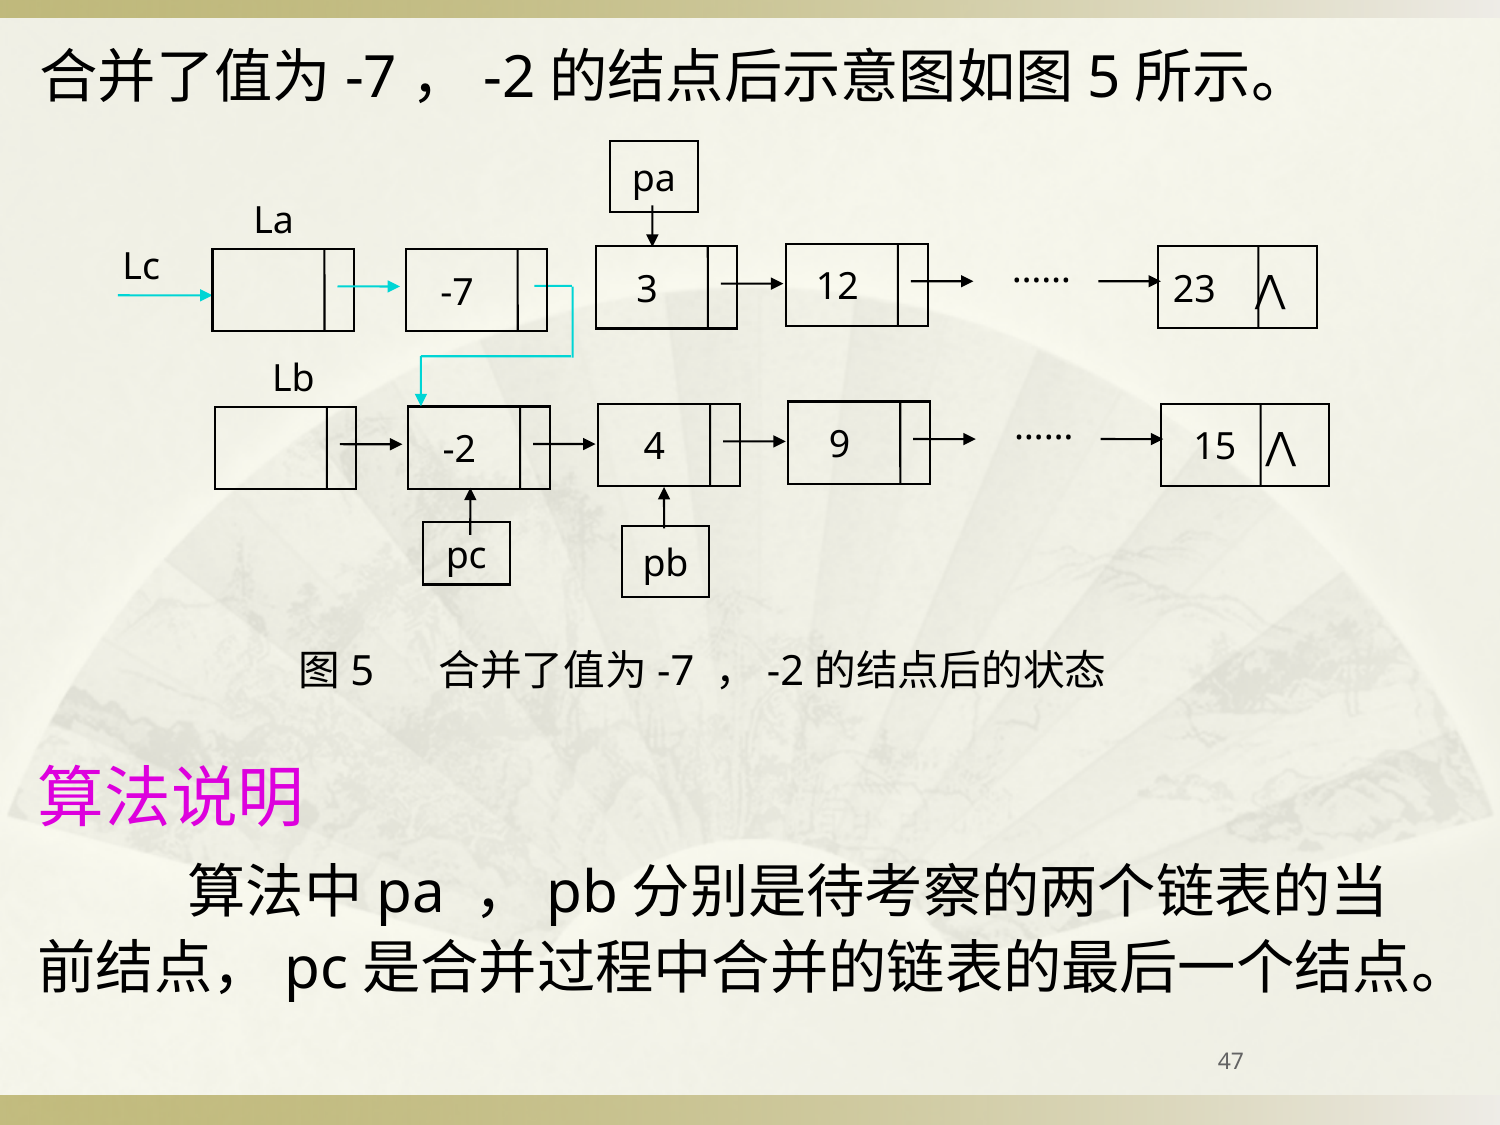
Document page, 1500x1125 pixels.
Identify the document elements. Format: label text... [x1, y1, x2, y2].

text_box 算法说明 算法中pa ，pb分别是待考察的两个链表的当前结点，pc是合并过程中合并的链表的最后一个结点。 [22, 739, 1461, 1012]
slide_number 47 [1074, 1025, 1388, 1100]
list 合并了值为-7，-2的结点后示意图如图5所示。 [24, 24, 1463, 126]
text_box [97, 140, 1330, 705]
